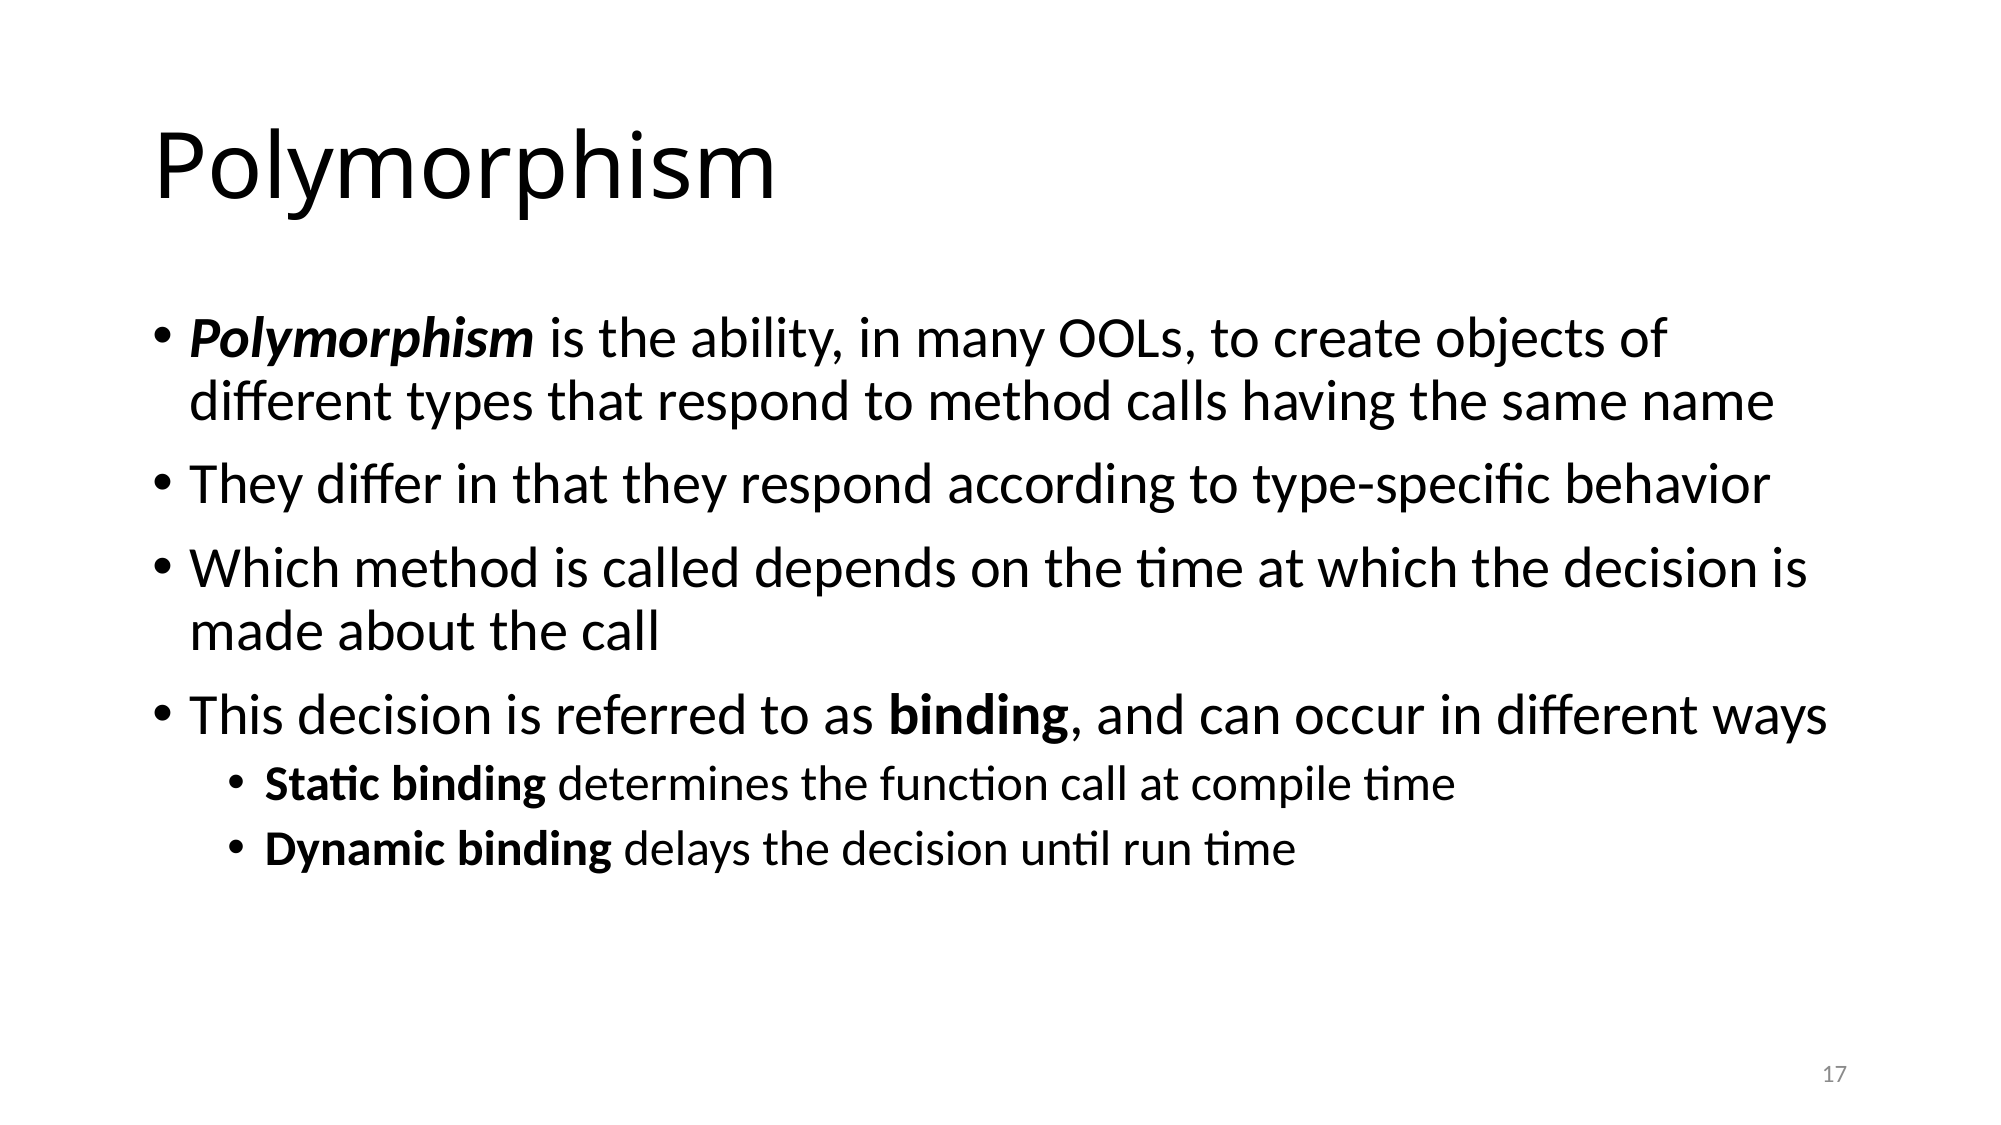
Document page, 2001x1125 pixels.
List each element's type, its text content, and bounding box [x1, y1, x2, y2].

list Polymorphism is the ability, in many OOLs, to create objects of different types that respond to method calls having the same name They differ in that they respond according to type-specific behavior Which method is called depends on the time at which the decision is made about the call This decision is referred to as binding, and can occur in different ways Static binding determines the function call at compile time Dynamic binding delays the decision until run time [137, 299, 1863, 1014]
slide_number 17 [1412, 1042, 1863, 1103]
title Polymorphism [137, 59, 1863, 278]
